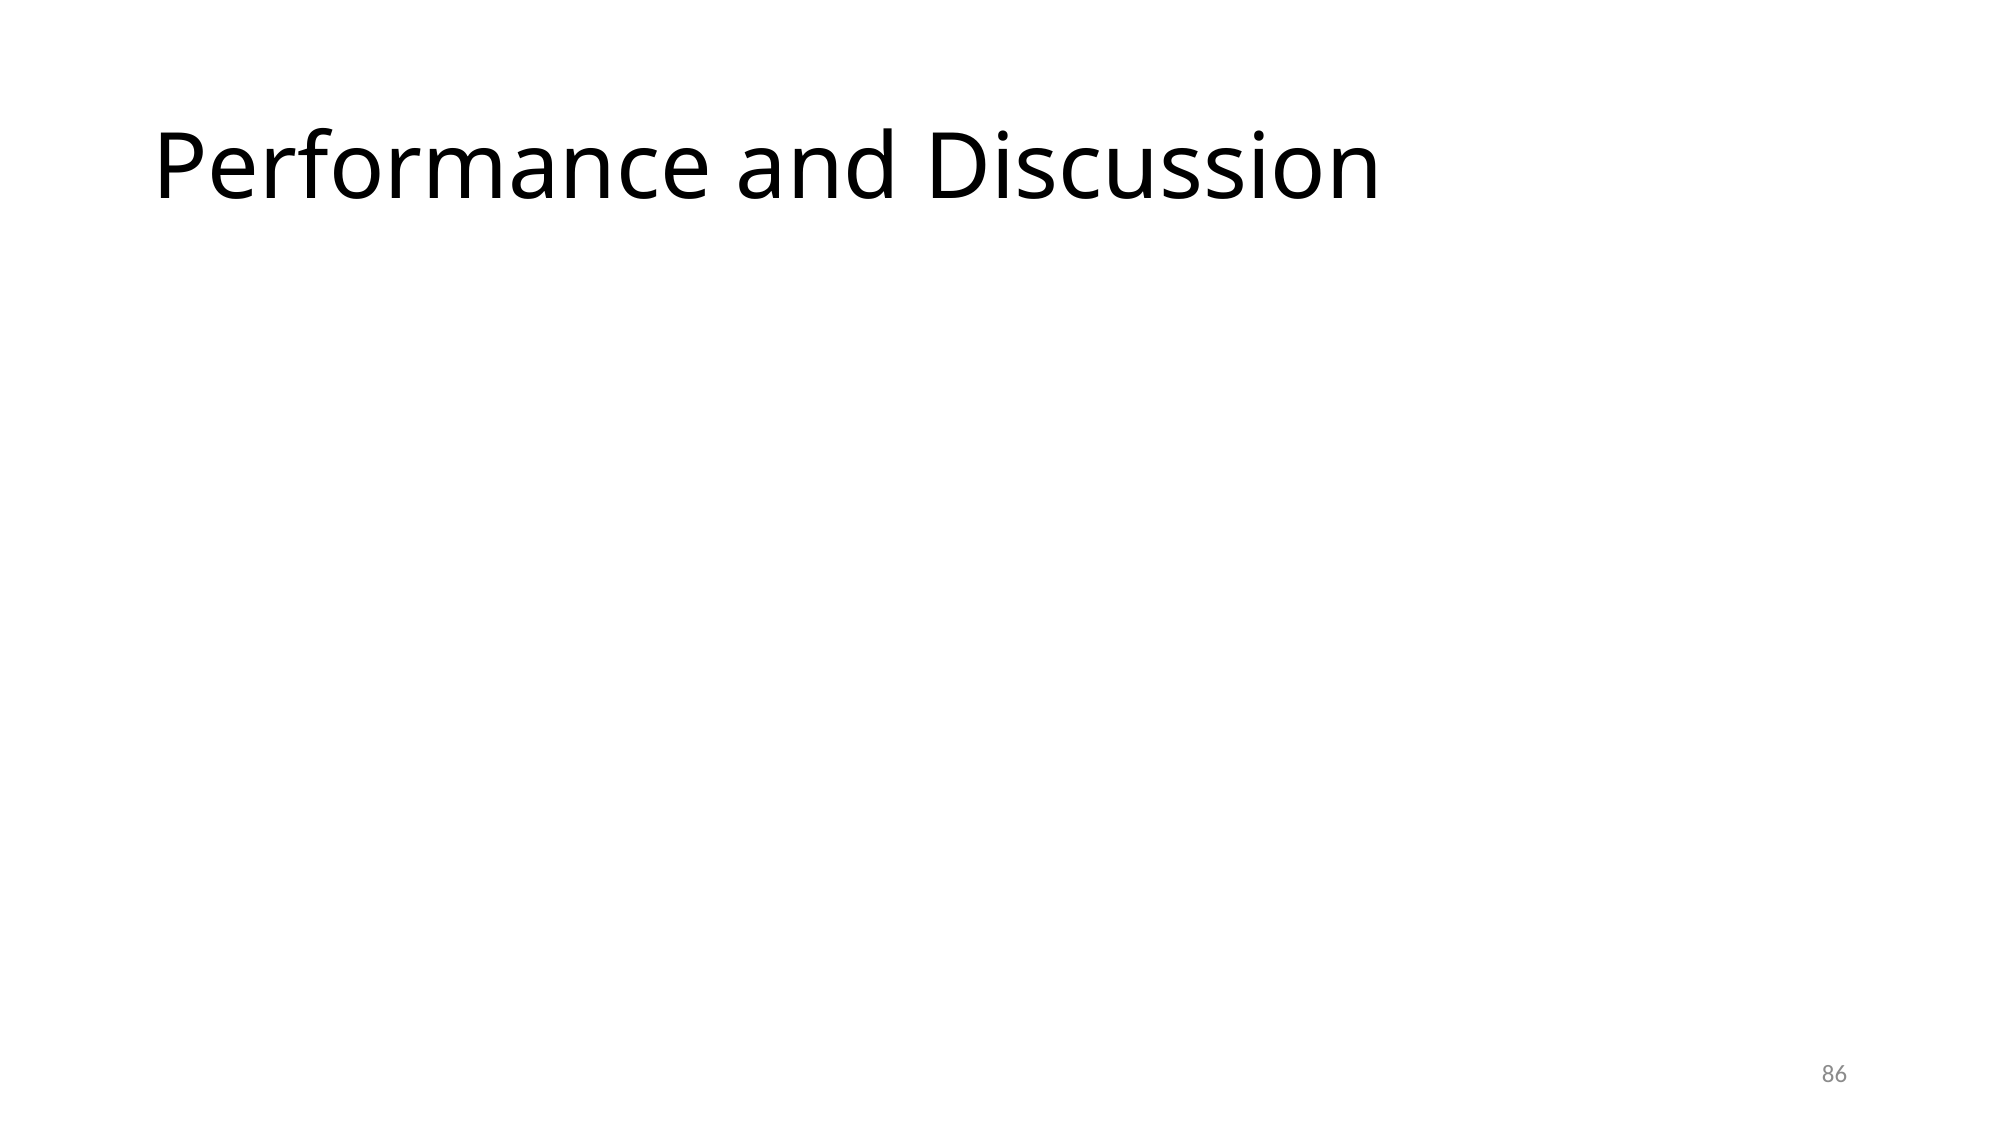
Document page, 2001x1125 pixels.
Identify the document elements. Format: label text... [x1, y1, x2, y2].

title Performance and Discussion [137, 59, 1863, 278]
slide_number 86 [1412, 1042, 1863, 1103]
